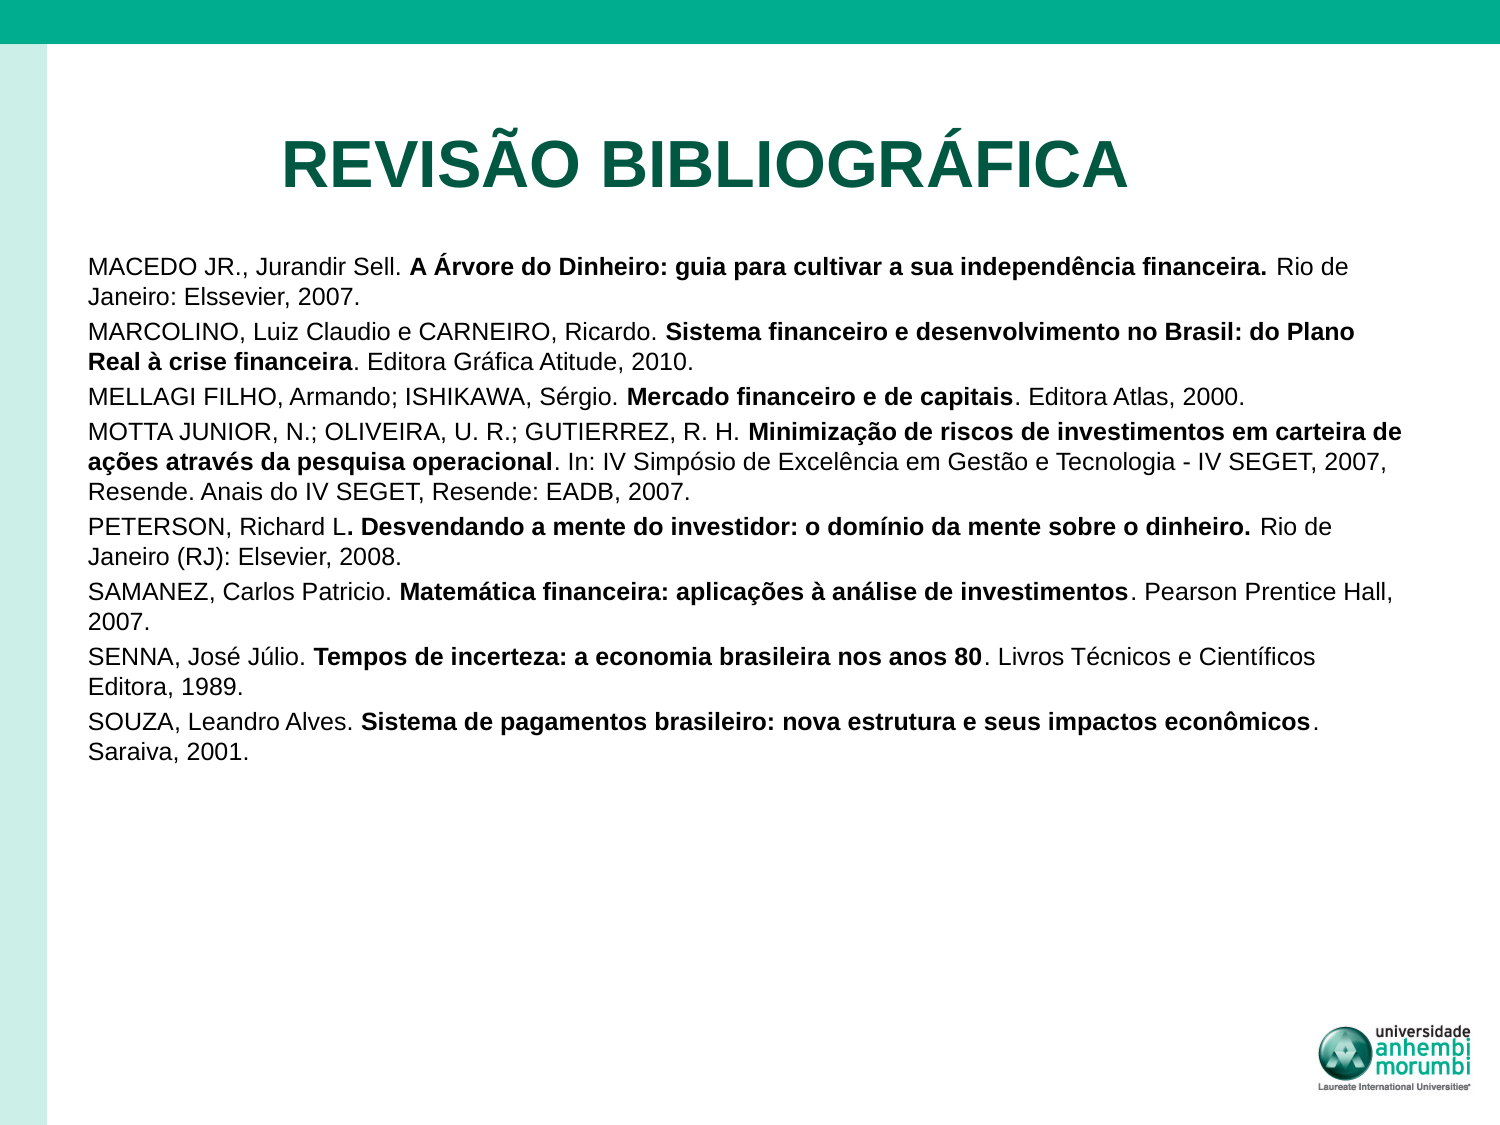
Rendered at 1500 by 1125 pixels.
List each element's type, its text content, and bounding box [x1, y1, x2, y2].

list MACEDO JR., Jurandir Sell. A Árvore do Dinheiro: guia para cultivar a sua independência financeira. Rio de Janeiro: Elssevier, 2007. MARCOLINO, Luiz Claudio e CARNEIRO, Ricardo. Sistema financeiro e desenvolvimento no Brasil: do Plano Real à crise financeira. Editora Gráfica Atitude, 2010. MELLAGI FILHO, Armando; ISHIKAWA, Sérgio. Mercado financeiro e de capitais. Editora Atlas, 2000. MOTTA JUNIOR, N.; OLIVEIRA, U. R.; GUTIERREZ, R. H. Minimização de riscos de investimentos em carteira de ações através da pesquisa operacional. In: IV Simpósio de Excelência em Gestão e Tecnologia - IV SEGET, 2007, Resende. Anais do IV SEGET, Resende: EADB, 2007. PETERSON, Richard L. Desvendando a mente do investidor: o domínio da mente sobre o dinheiro. Rio de Janeiro (RJ): Elsevier, 2008. SAMANEZ, Carlos Patricio. Matemática financeira: aplicações à análise de investimentos. Pearson Prentice Hall, 2007. SENNA, José Júlio. Tempos de incerteza: a economia brasileira nos anos 80. Livros Técnicos e Científicos Editora, 1989. SOUZA, Leandro Alves. Sistema de pagamentos brasileiro: nova estrutura e seus impactos econômicos. Saraiva, 2001. [73, 243, 1423, 1125]
picture [0, 0, 1500, 1125]
text_box REVISÃO BIBLIOGRÁFICA [266, 113, 1146, 209]
